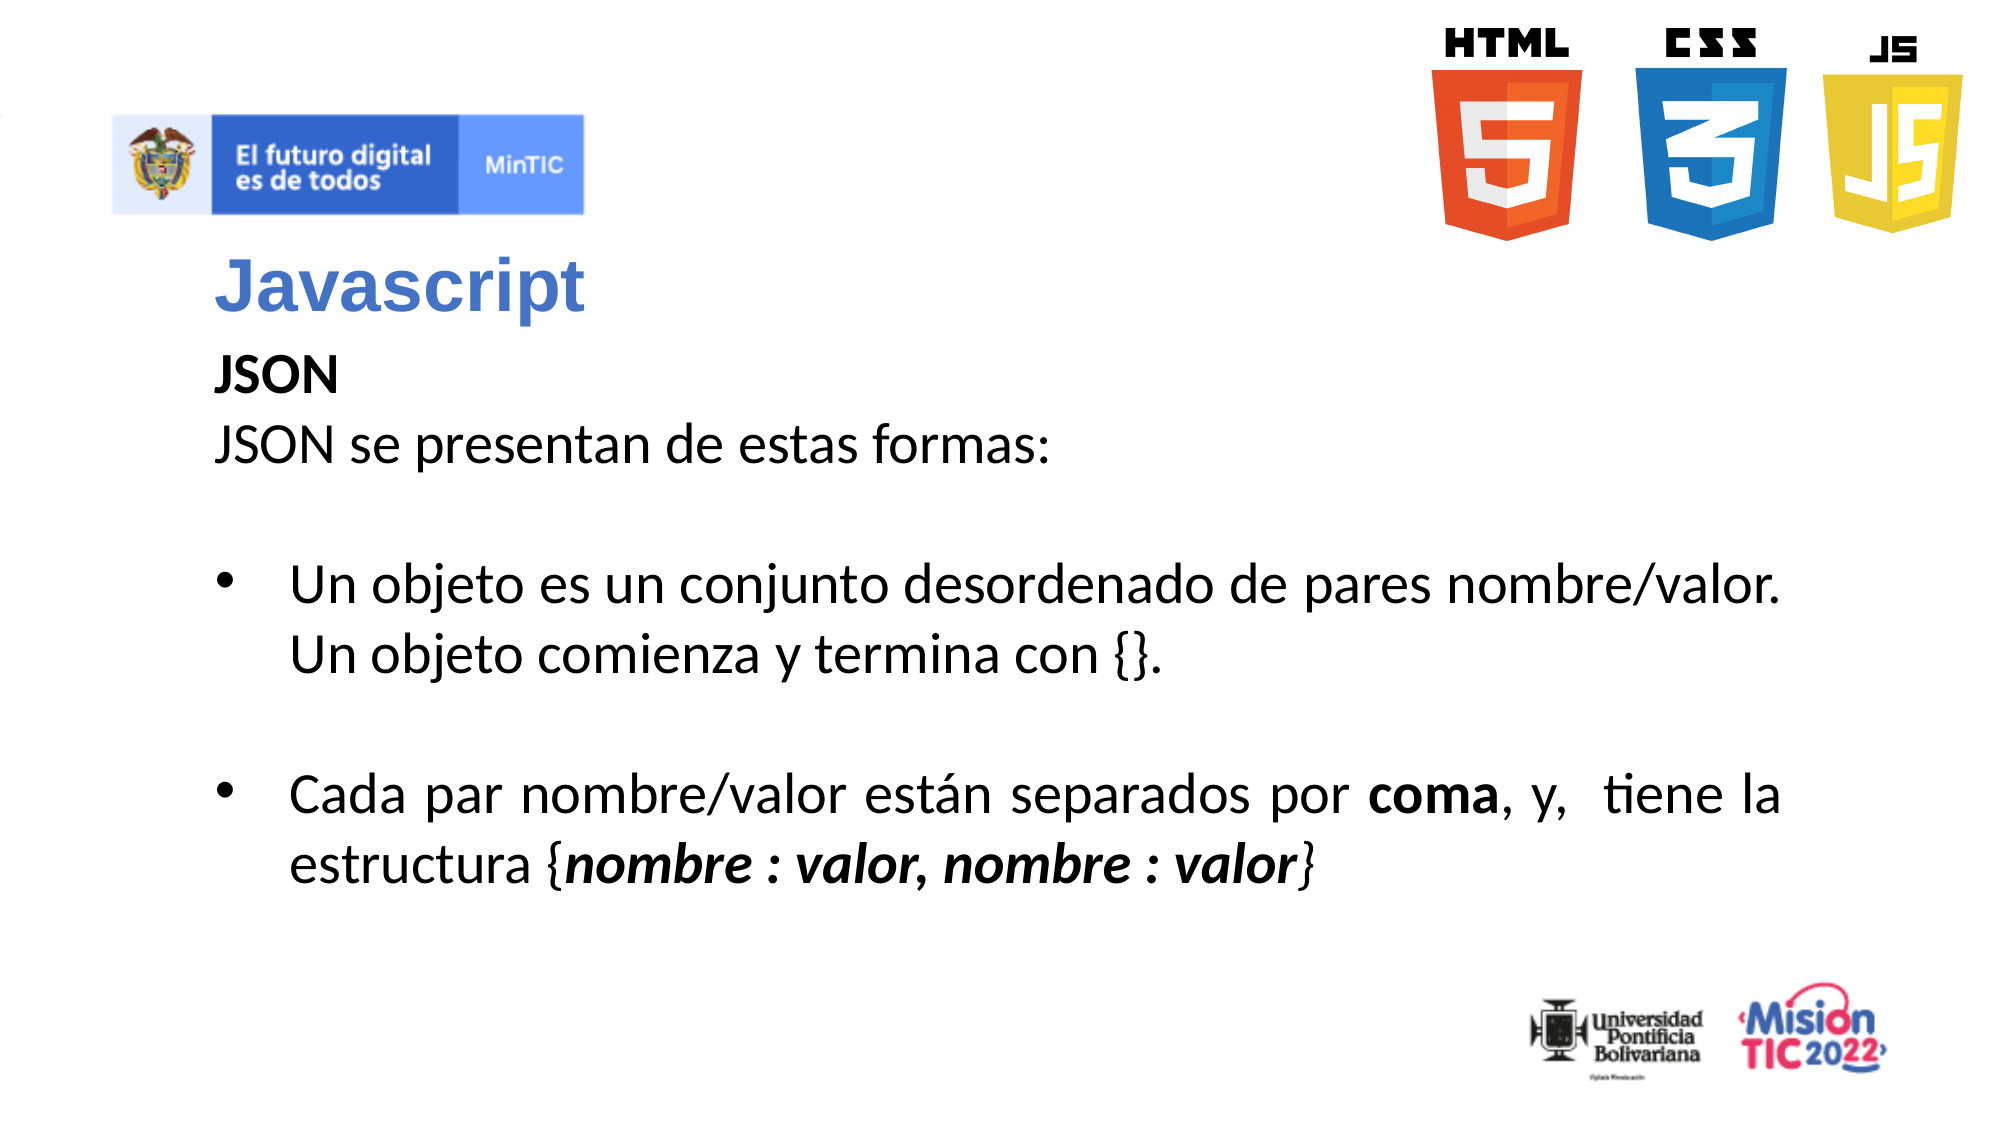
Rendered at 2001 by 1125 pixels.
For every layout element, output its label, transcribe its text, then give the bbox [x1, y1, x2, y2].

picture [0, 1, 2000, 1124]
text_box JSON JSON se presentan de estas formas: Un objeto es un conjunto desordenado de pares nombre/valor. Un objeto comienza y termina con {}. Cada par nombre/valor están separados por coma, y, tiene la estructura {nombre : valor, nombre : valor} [200, 327, 1798, 903]
text_box Javascript [199, 229, 1331, 424]
